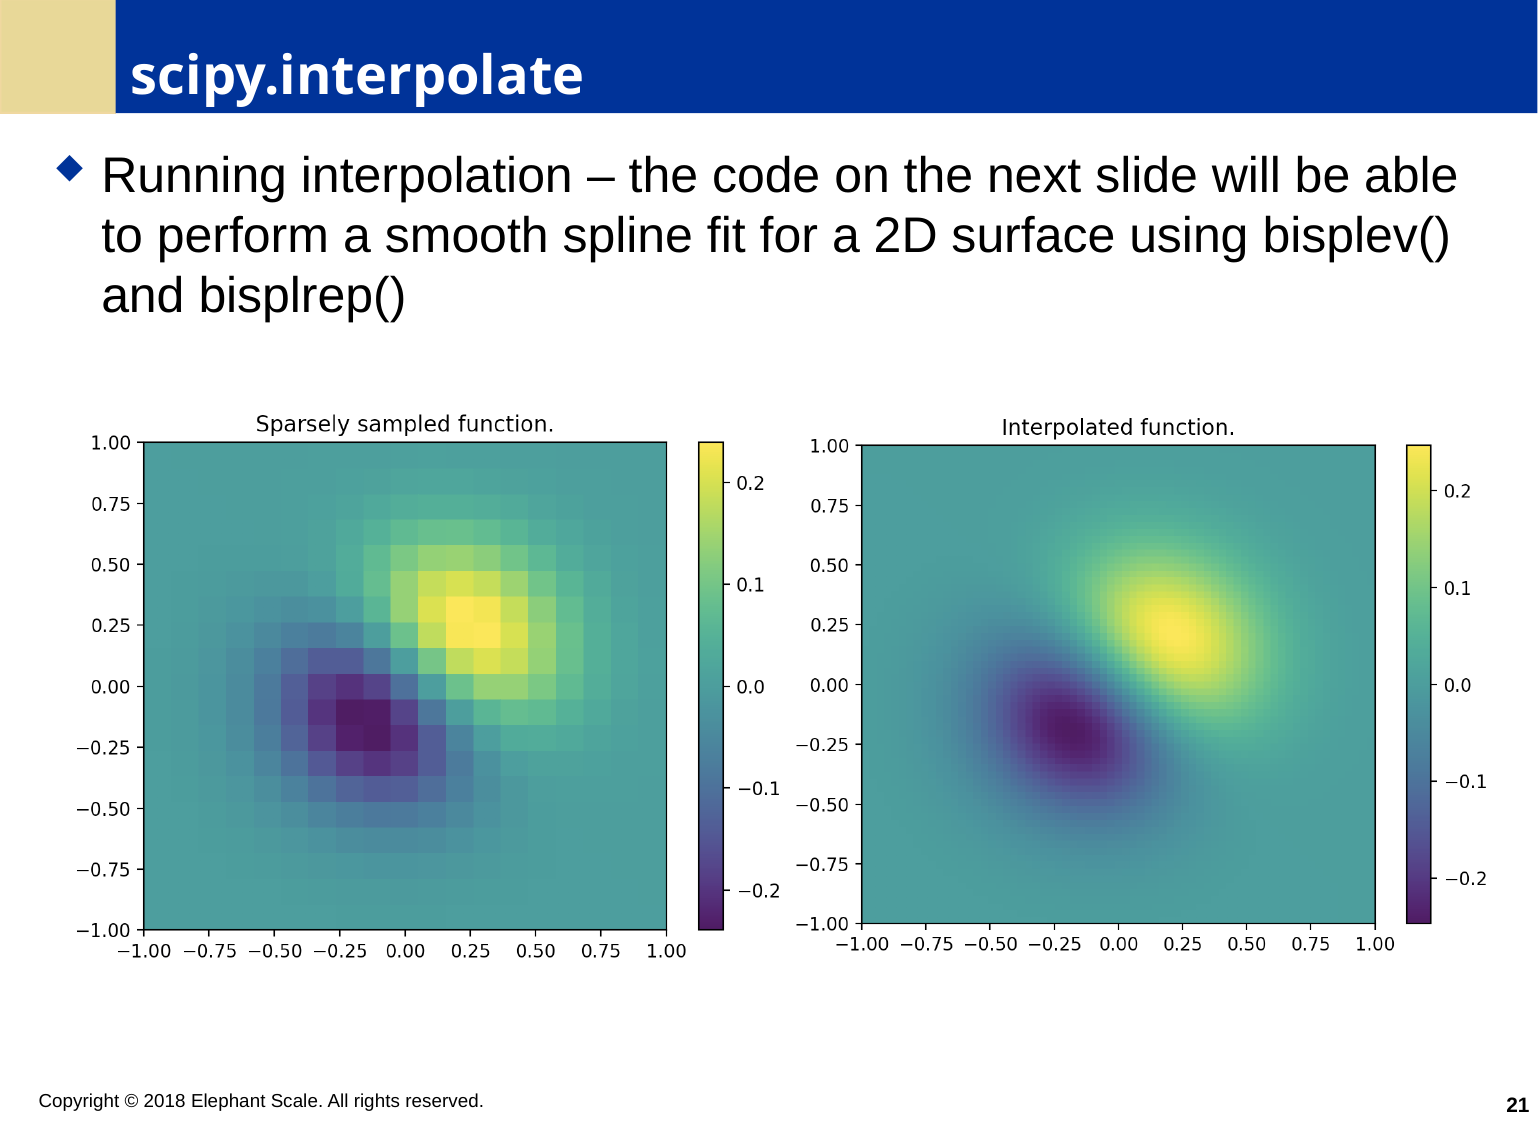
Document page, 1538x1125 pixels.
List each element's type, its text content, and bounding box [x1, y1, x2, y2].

picture [66, 399, 790, 981]
footer Copyright © 2018 Elephant Scale. All rights reserved. [38, 1088, 932, 1112]
title scipy.interpolate [115, 0, 1538, 114]
slide_number 21 [1439, 1079, 1530, 1117]
picture [0, 0, 115, 114]
list Running interpolation – the code on the next slide will be able to perform a smooth spline fit for a 2D surface using bisplev() and bisplrep() [38, 134, 1500, 1061]
picture [793, 399, 1500, 971]
